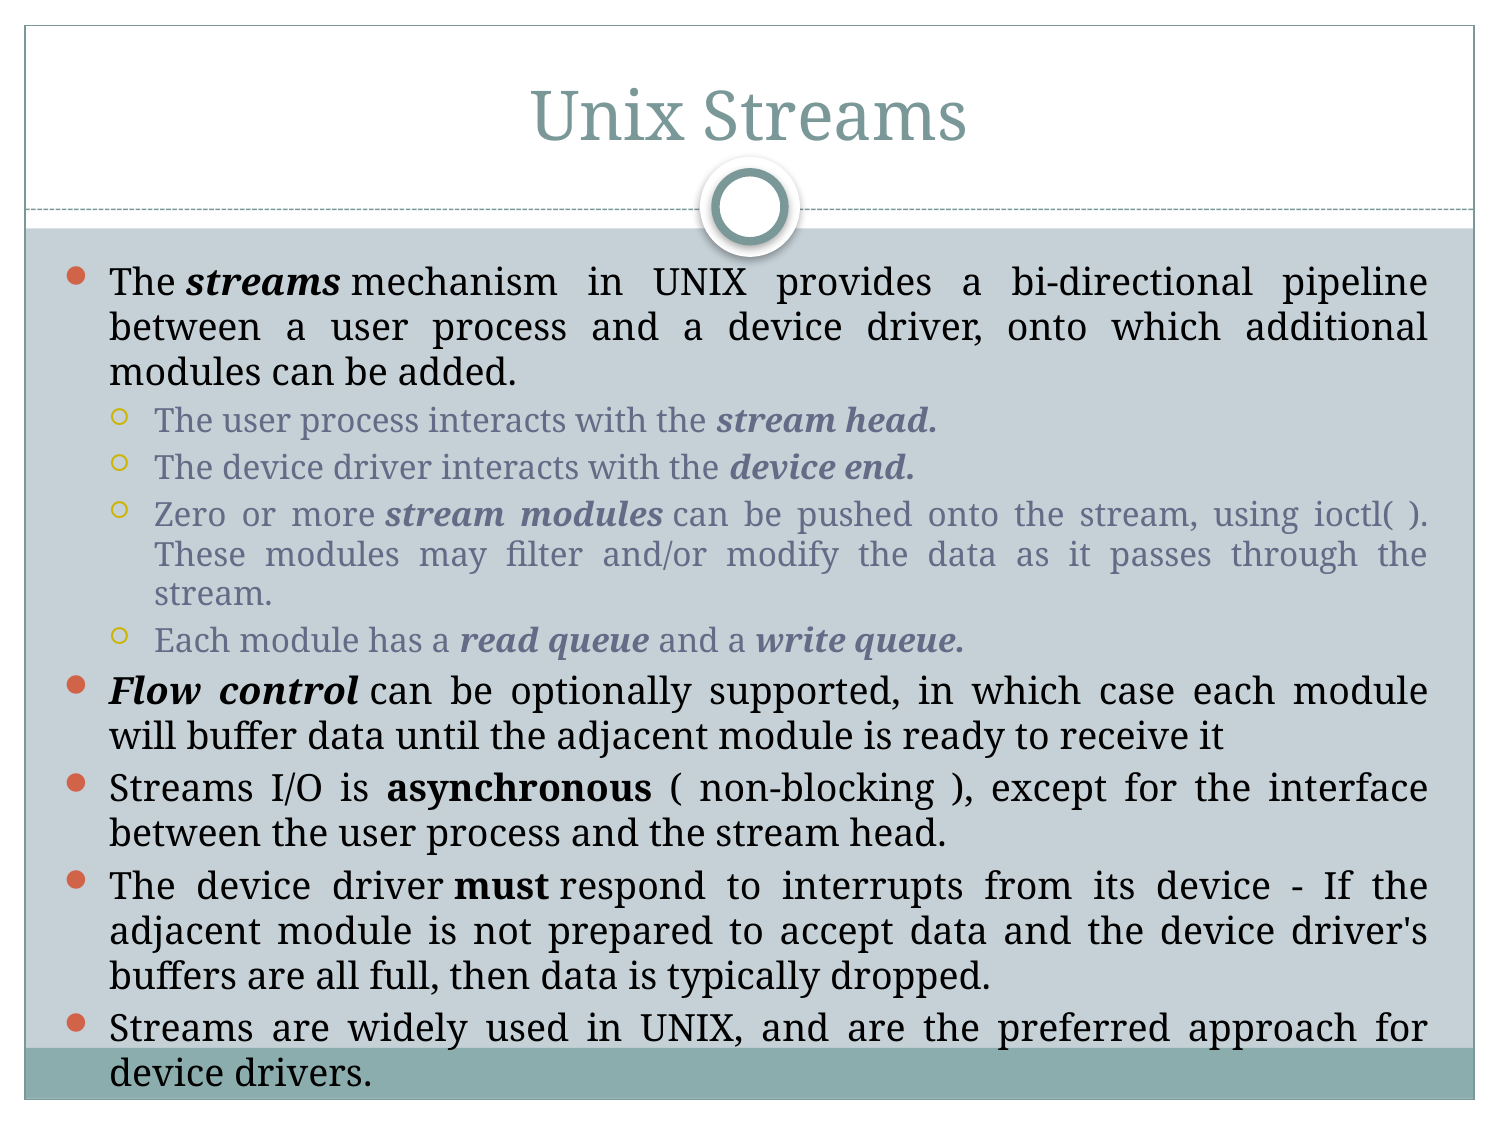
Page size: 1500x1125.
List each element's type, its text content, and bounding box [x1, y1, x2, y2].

title Unix Streams [49, 37, 1450, 162]
list The streams mechanism in UNIX provides a bi-directional pipeline between a user process and a device driver, onto which additional modules can be added. The user process interacts with the stream head. The device driver interacts with the device end. Zero or more stream modules can be pushed onto the stream, using ioctl( ). These modules may filter and/or modify the data as it passes through the stream. Each module has a read queue and a write queue. Flow control can be optionally supported, in which case each module will buffer data until the adjacent module is ready to receive it Streams I/O is asynchronous ( non-blocking ), except for the interface between the user process and the stream head. The device driver must respond to interrupts from its device - If the adjacent module is not prepared to accept data and the device driver's buffers are all full, then data is typically dropped. Streams are widely used in UNIX, and are the preferred approach for device drivers. [49, 250, 1445, 1001]
